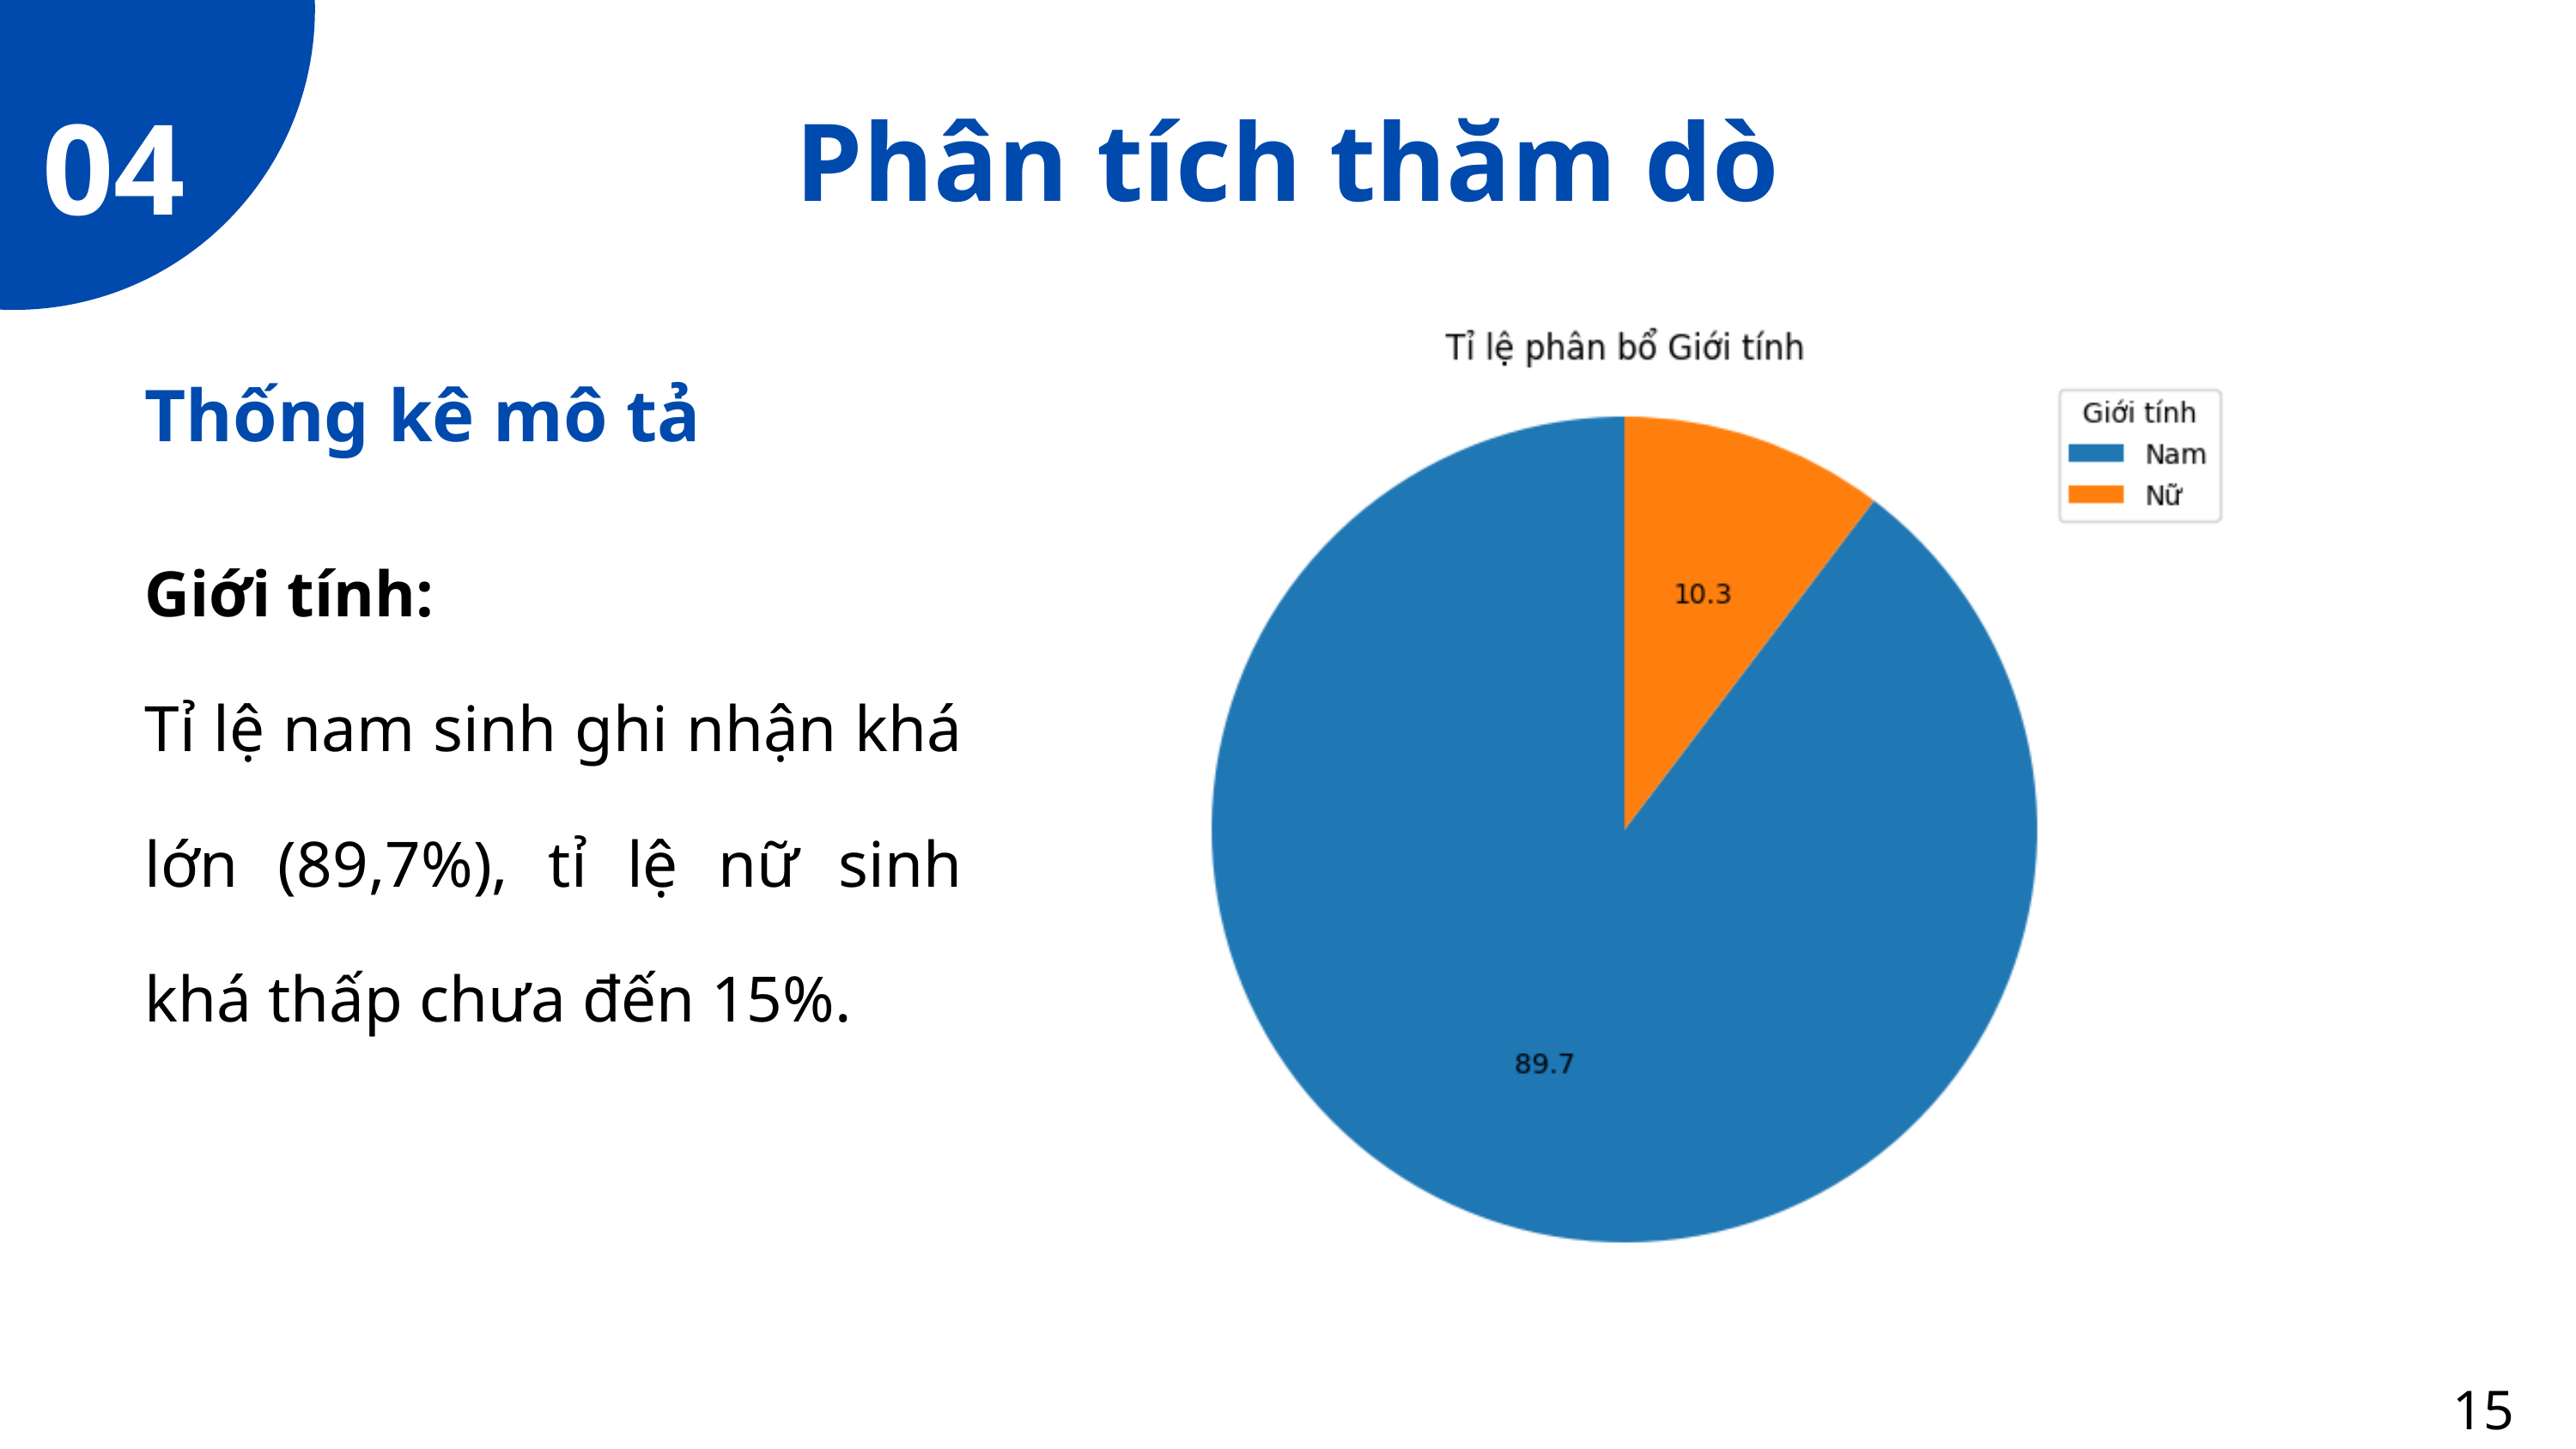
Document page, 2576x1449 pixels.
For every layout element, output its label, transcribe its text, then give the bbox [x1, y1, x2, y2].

text_box Phân tích thăm dò [620, 42, 1956, 223]
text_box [0, 0, 315, 311]
text_box 15 [2431, 1350, 2537, 1440]
text_box Thống kê mô tả [144, 336, 974, 457]
text_box [996, 309, 2254, 1304]
text_box Giới tính: Tỉ lệ nam sinh ghi nhận khá lớn (89,7%), tỉ lệ nữ sinh khá thấp chưa đến 15%. [144, 494, 963, 1035]
